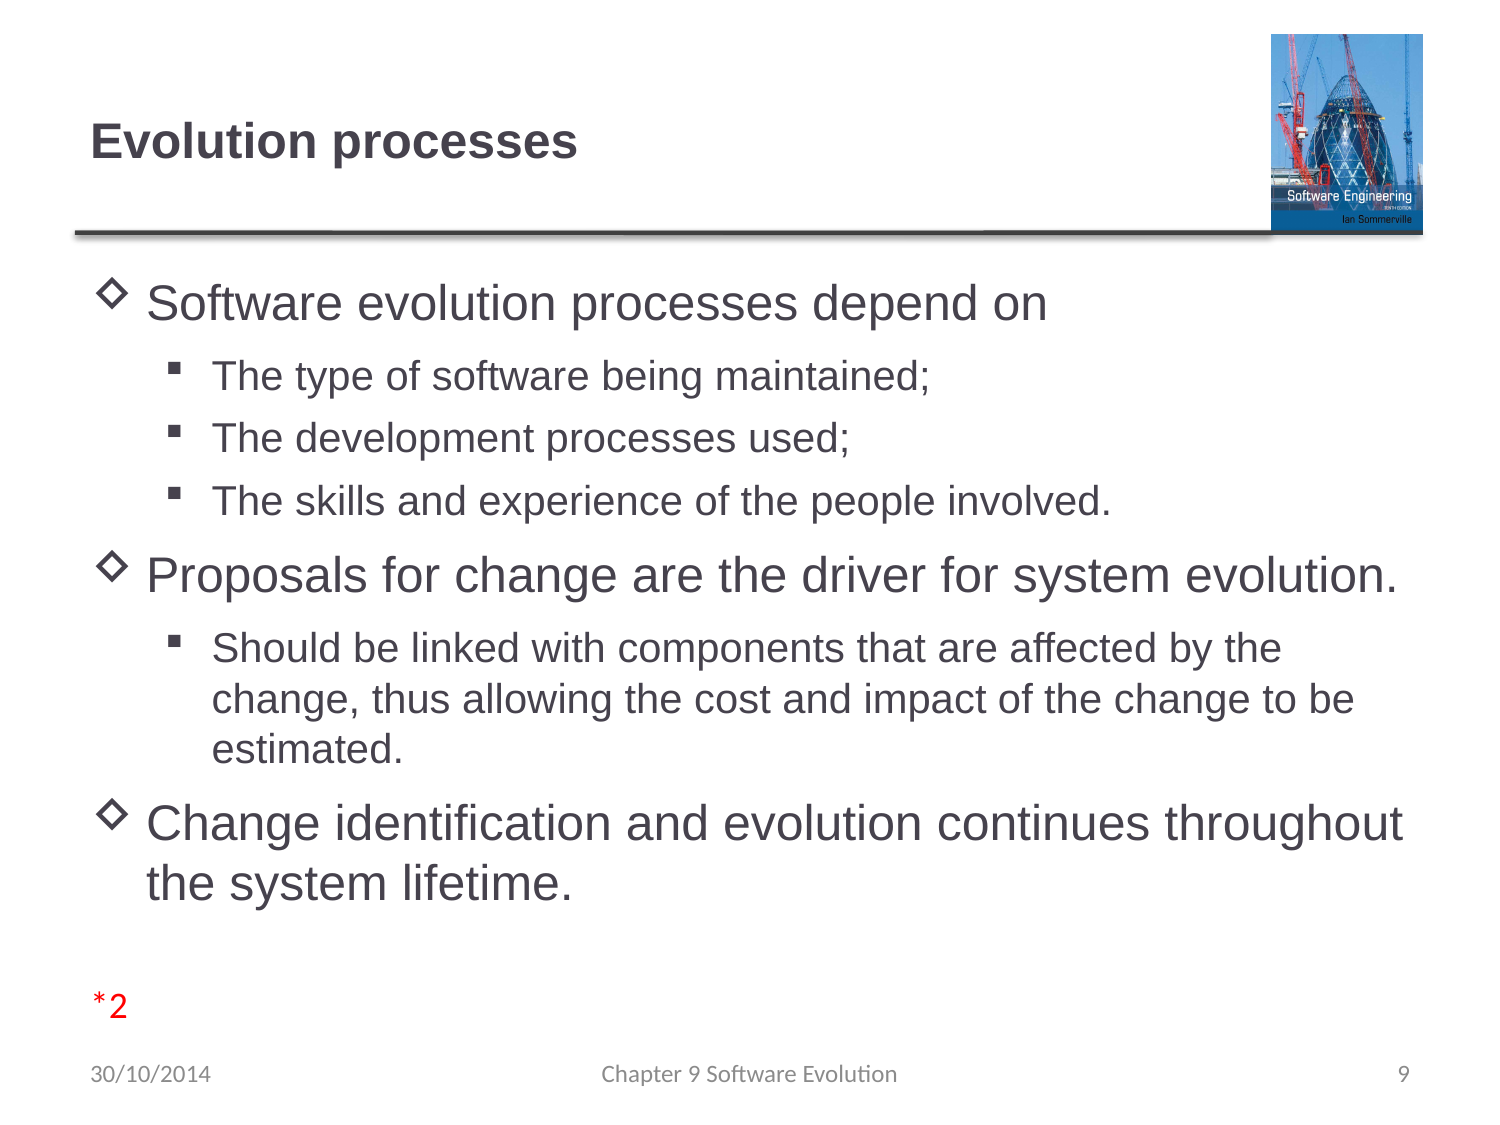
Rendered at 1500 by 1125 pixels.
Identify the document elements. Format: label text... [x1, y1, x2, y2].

picture [1271, 34, 1423, 230]
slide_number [75, 1042, 425, 1103]
text_box *2 [75, 974, 143, 1034]
list Software evolution processes depend on The type of software being maintained; The development processes used; The skills and experience of the people involved. Proposals for change are the driver for system evolution. Should be linked with components that are affected by the change, thus allowing the cost and impact of the change to be estimated. Change identification and evolution continues throughout the system lifetime. [75, 262, 1425, 1005]
slide_number 9 [1074, 1042, 1425, 1103]
footer Chapter 9 Software Evolution [512, 1042, 988, 1103]
title Evolution processes [74, 44, 1272, 233]
